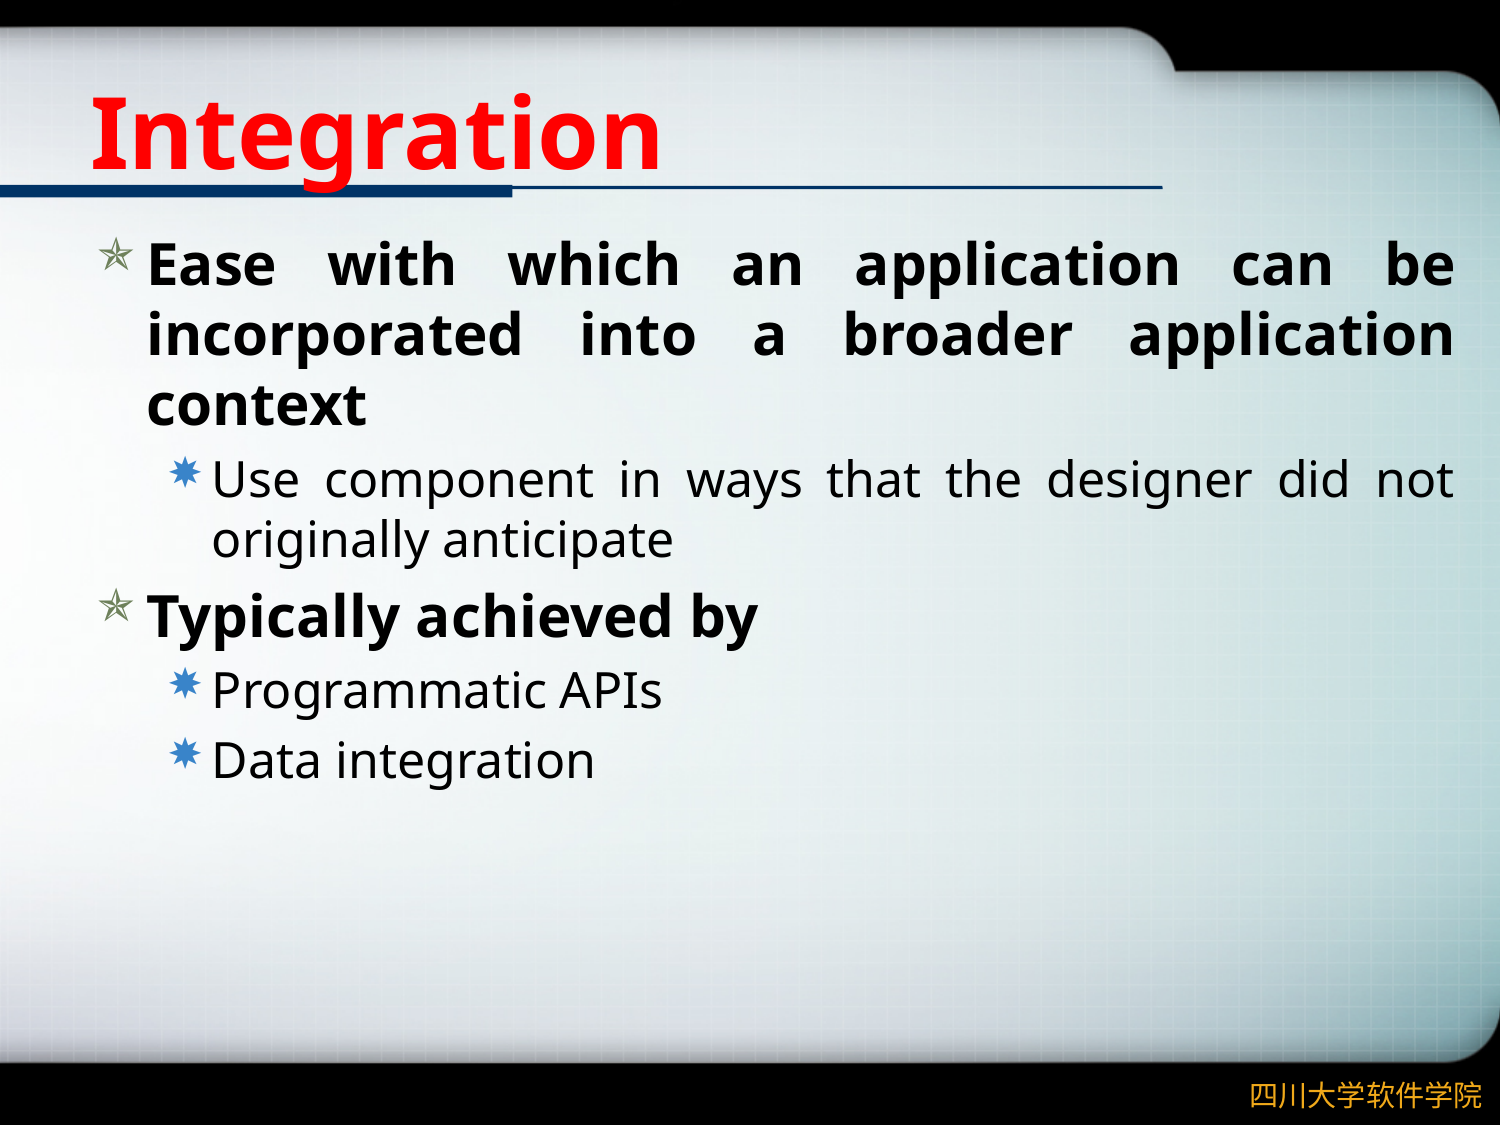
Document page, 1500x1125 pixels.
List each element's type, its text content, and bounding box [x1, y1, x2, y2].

list Ease with which an application can be incorporated into a broader application context Use component in ways that the designer did not originally anticipate Typically achieved by Programmatic APIs Data integration [75, 219, 1471, 1059]
title Integration [75, 78, 1500, 180]
picture [0, 0, 1500, 1125]
